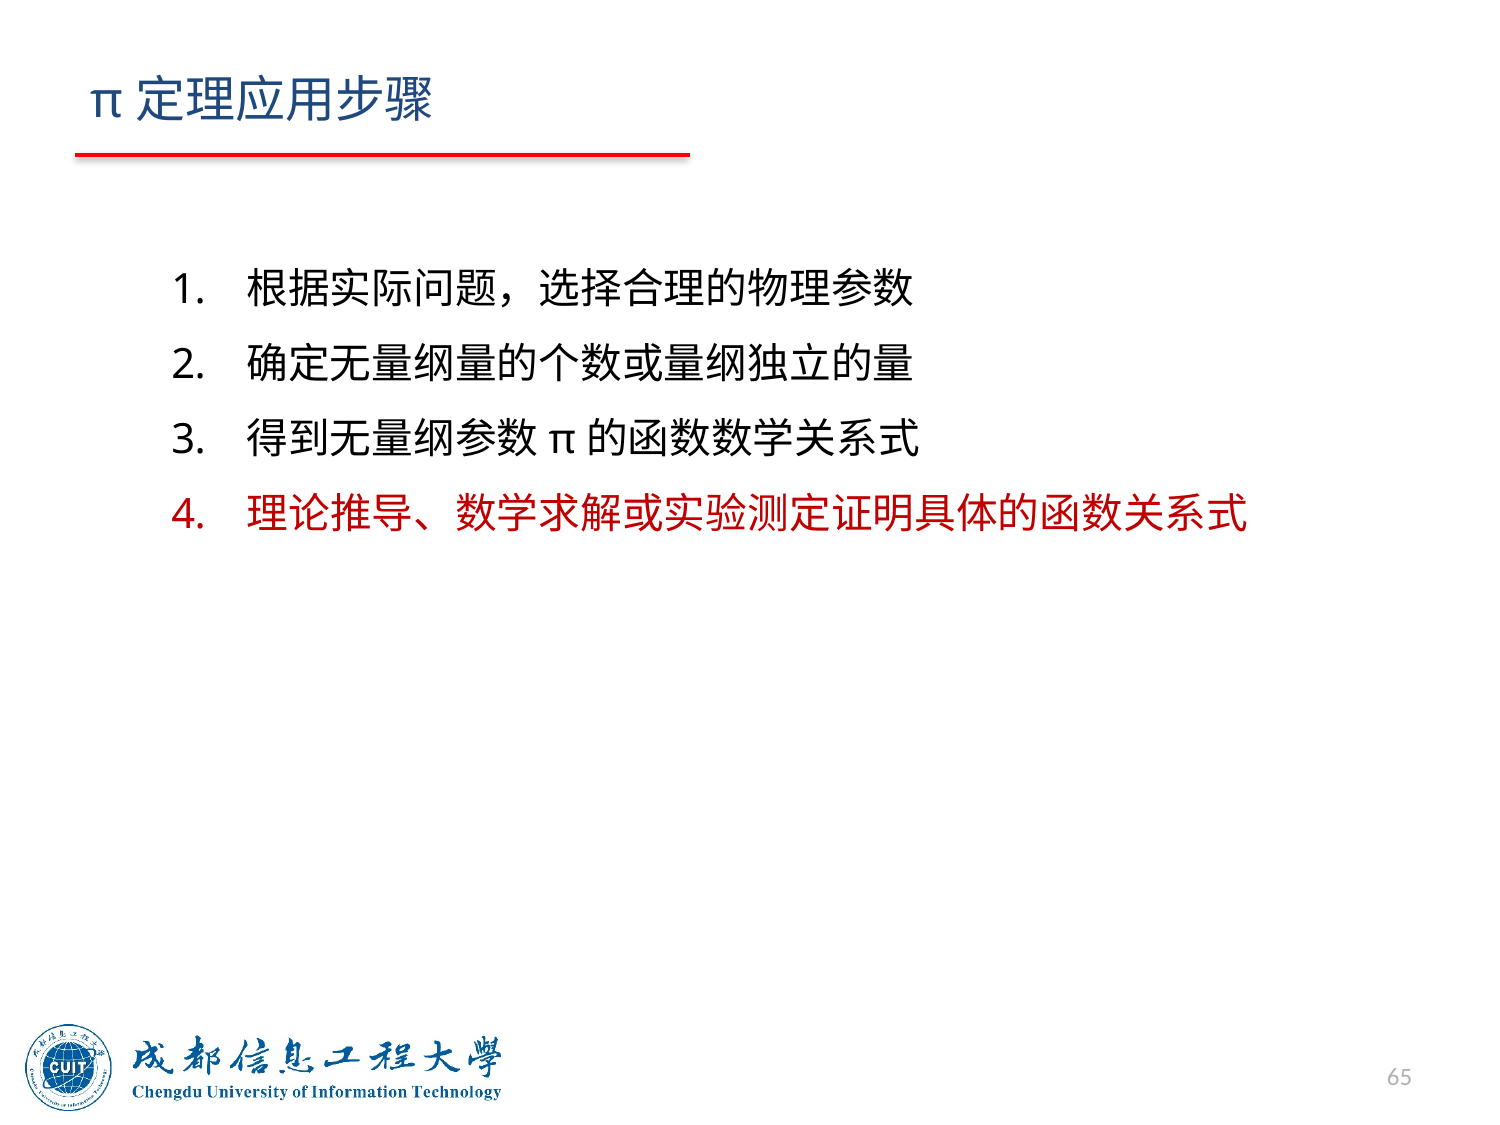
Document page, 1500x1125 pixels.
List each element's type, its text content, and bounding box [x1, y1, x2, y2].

picture [25, 1024, 501, 1111]
slide_number 65 [1277, 1045, 1428, 1106]
title π定理应用步骤 [75, 45, 1425, 150]
text_box 根据实际问题，选择合理的物理参数 确定无量纲量的个数或量纲独立的量 得到无量纲参数π的函数数学关系式 理论推导、数学求解或实验测定证明具体的函数关系式 [156, 229, 1321, 544]
